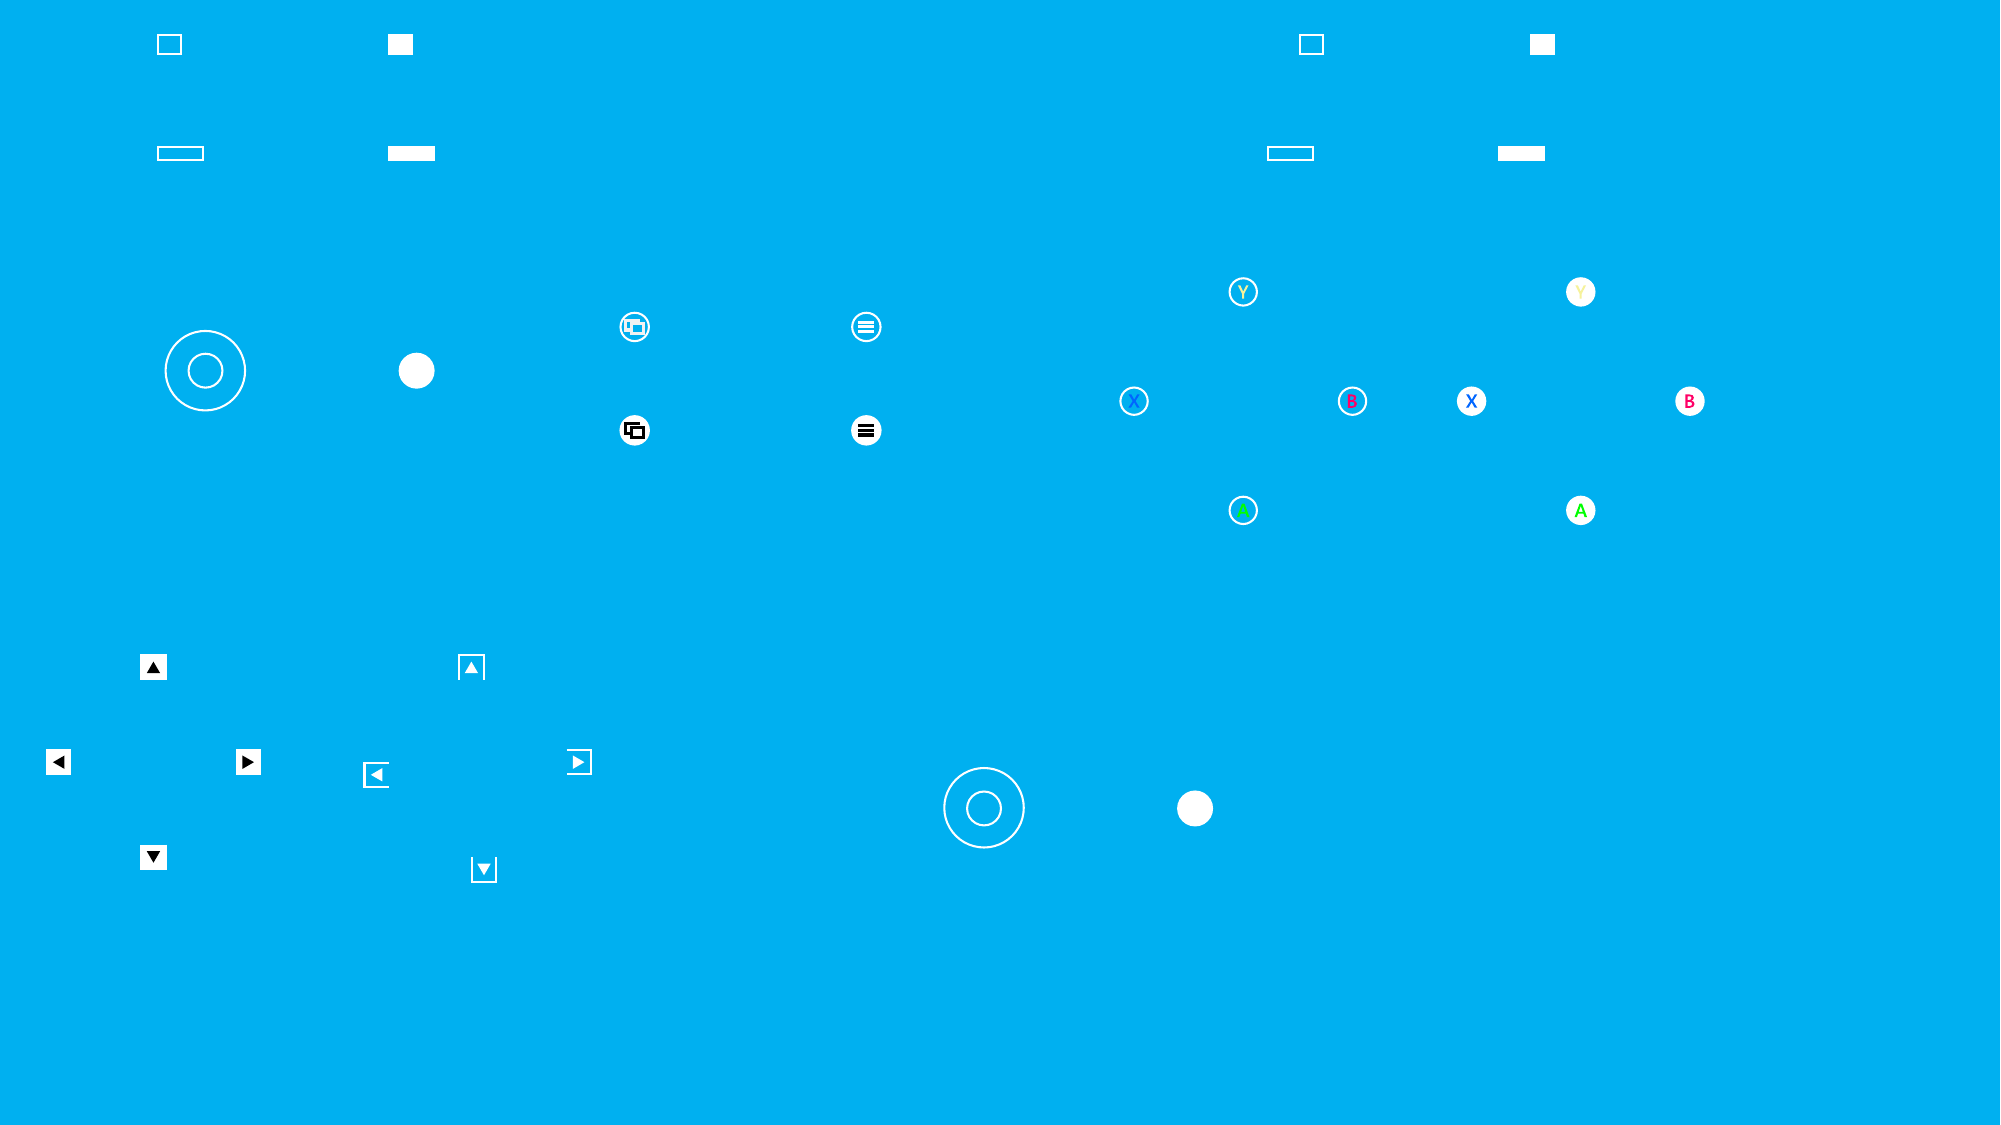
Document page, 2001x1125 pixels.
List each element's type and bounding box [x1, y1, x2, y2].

text_box [46, 749, 71, 775]
text_box [164, 329, 247, 412]
text_box [236, 749, 261, 775]
text_box [1229, 278, 1257, 306]
text_box [852, 416, 881, 445]
text_box [1498, 146, 1545, 161]
text_box [157, 34, 182, 55]
text_box [1457, 387, 1486, 415]
text_box [141, 844, 166, 870]
text_box [1338, 387, 1367, 415]
text_box [1267, 146, 1314, 161]
text_box [943, 766, 1025, 849]
text_box [852, 312, 881, 342]
text_box [388, 146, 435, 161]
text_box [459, 655, 484, 680]
text_box [620, 312, 649, 342]
text_box [388, 34, 413, 55]
text_box [157, 146, 204, 161]
text_box [364, 762, 389, 787]
text_box [187, 352, 224, 389]
text_box [1676, 387, 1704, 415]
text_box [141, 655, 166, 680]
text_box [1120, 387, 1148, 415]
text_box [398, 352, 435, 389]
text_box [566, 749, 591, 775]
text_box [1530, 34, 1555, 55]
text_box [1229, 496, 1257, 525]
text_box [1299, 34, 1324, 55]
text_box [1177, 790, 1214, 827]
text_box [1567, 496, 1595, 525]
text_box [471, 857, 497, 882]
text_box [1567, 278, 1595, 306]
text_box [620, 416, 649, 445]
text_box [966, 790, 1003, 827]
